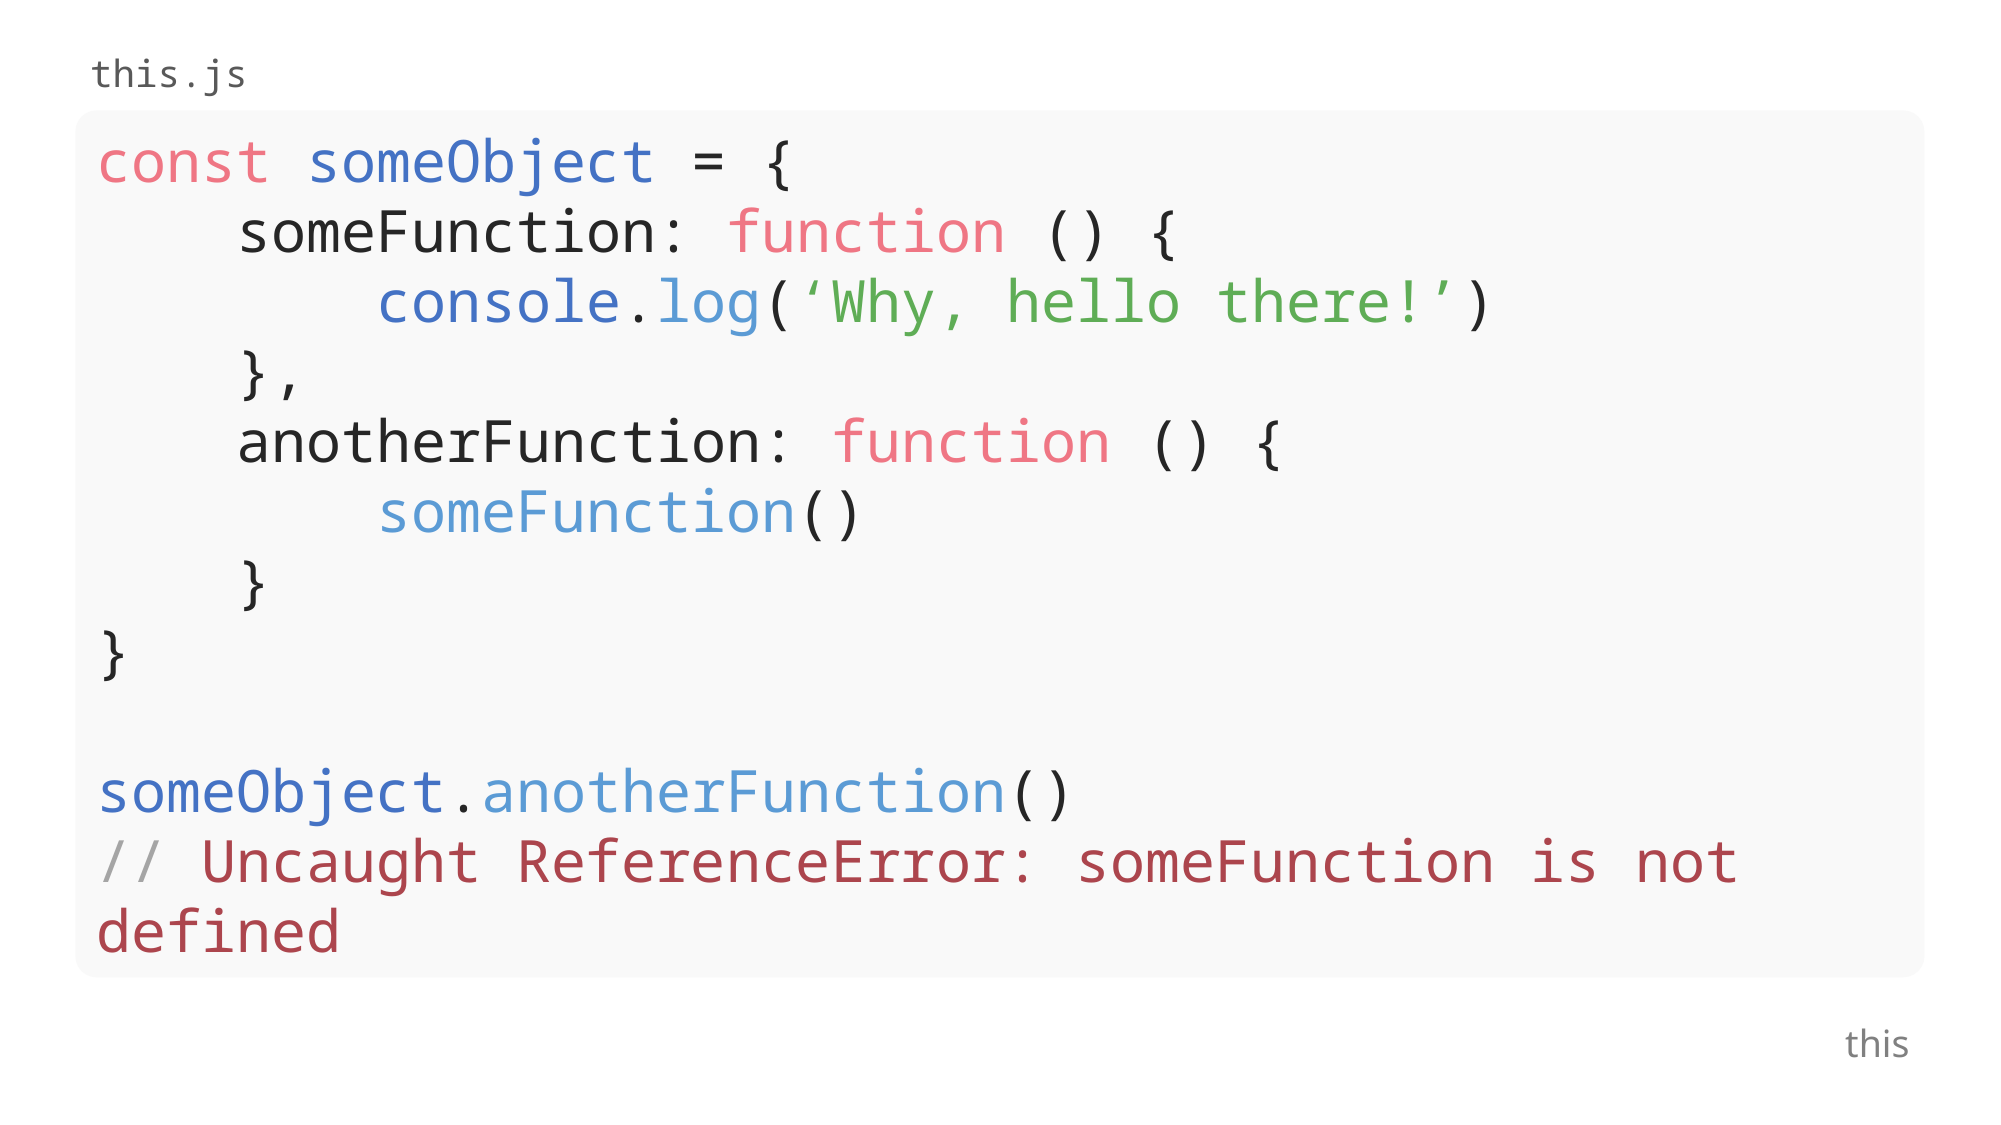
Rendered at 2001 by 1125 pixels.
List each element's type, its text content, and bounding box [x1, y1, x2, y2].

list this [75, 1017, 1925, 1081]
text_box const someObject = { someFunction: function () { console.log(‘Why, hello there!’) }, anotherFunction: function () { someFunction() } } someObject.anotherFunction() // Uncaught ReferenceError: someFunction is not defined [75, 110, 1925, 978]
list this.js [75, 48, 1925, 111]
